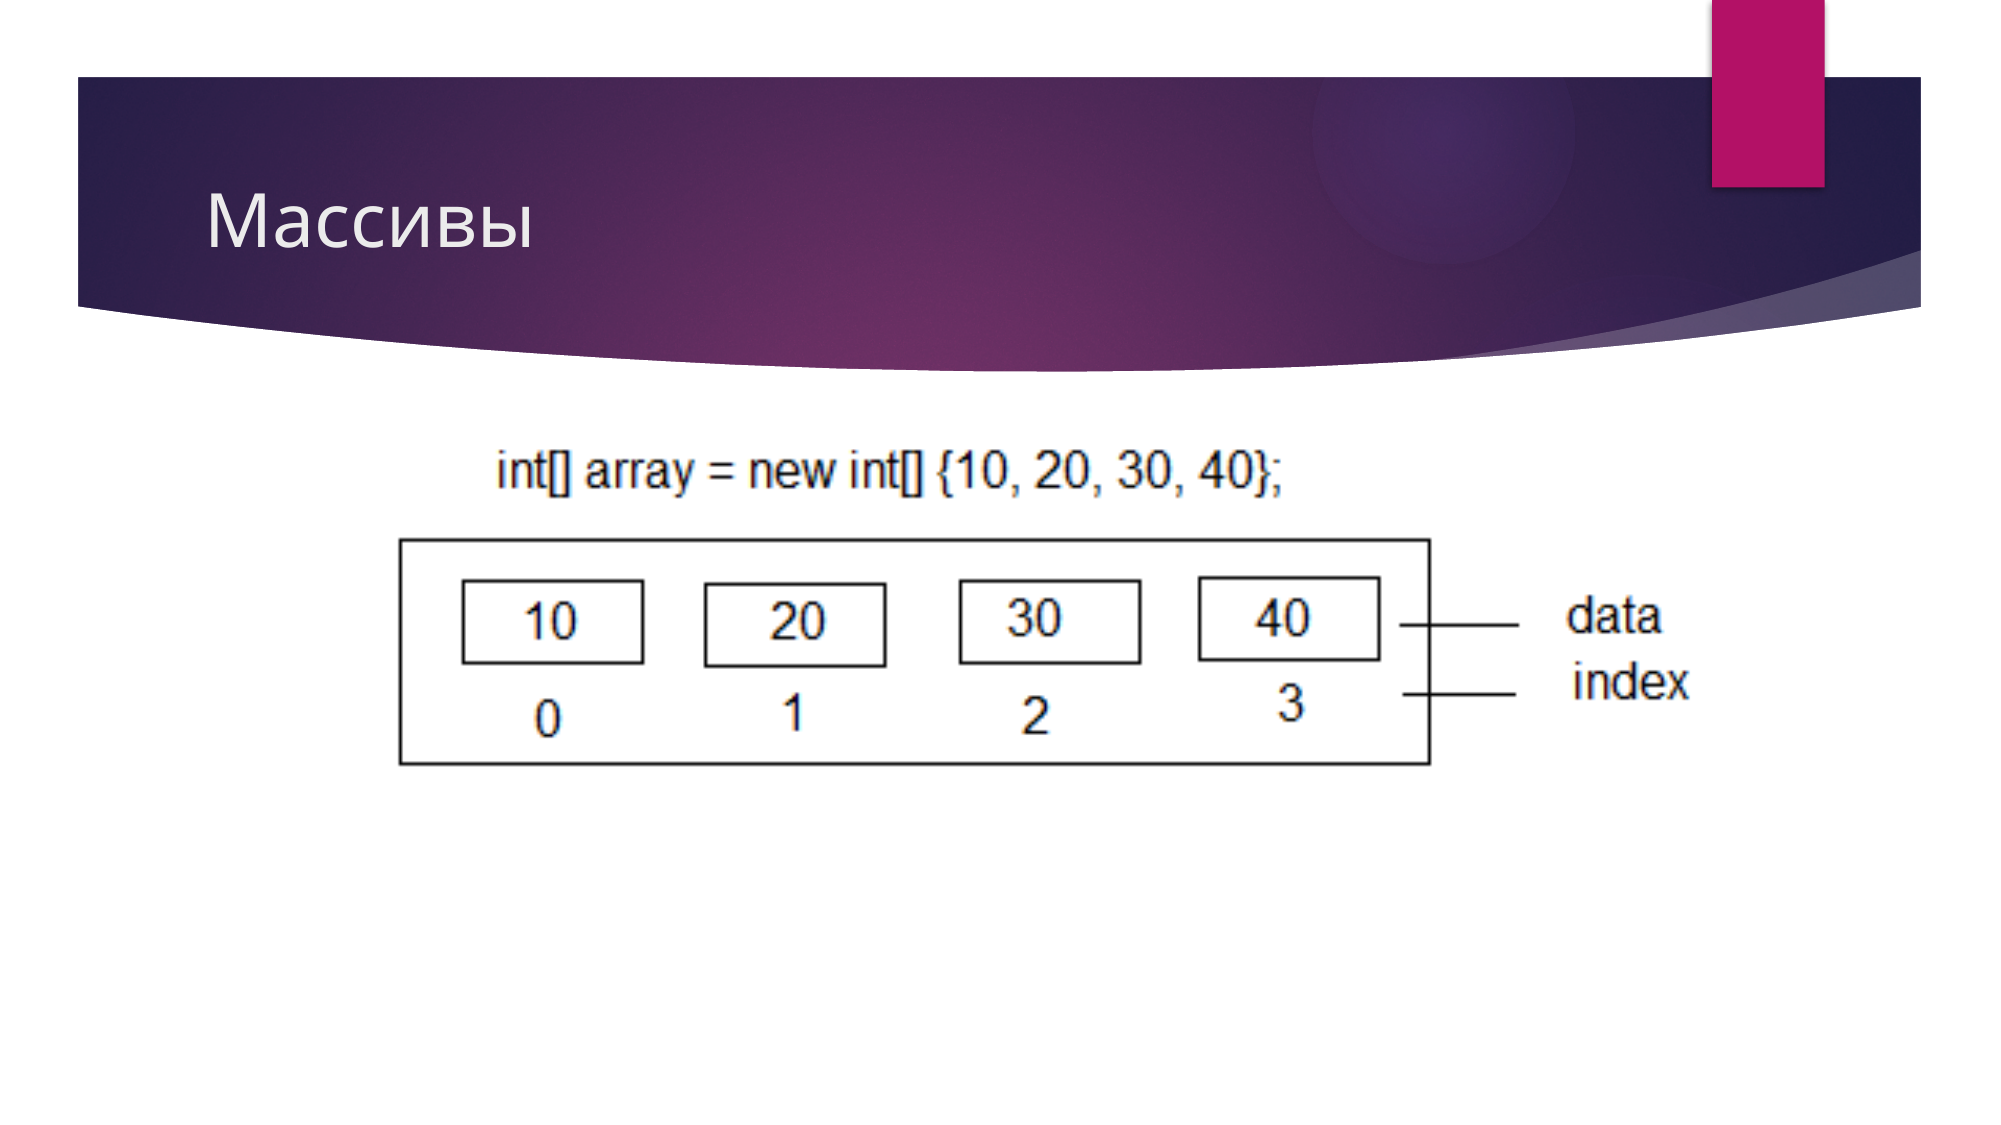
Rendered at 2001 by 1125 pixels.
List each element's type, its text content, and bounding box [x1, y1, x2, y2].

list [359, 404, 1731, 817]
title Массивы [189, 159, 1627, 276]
